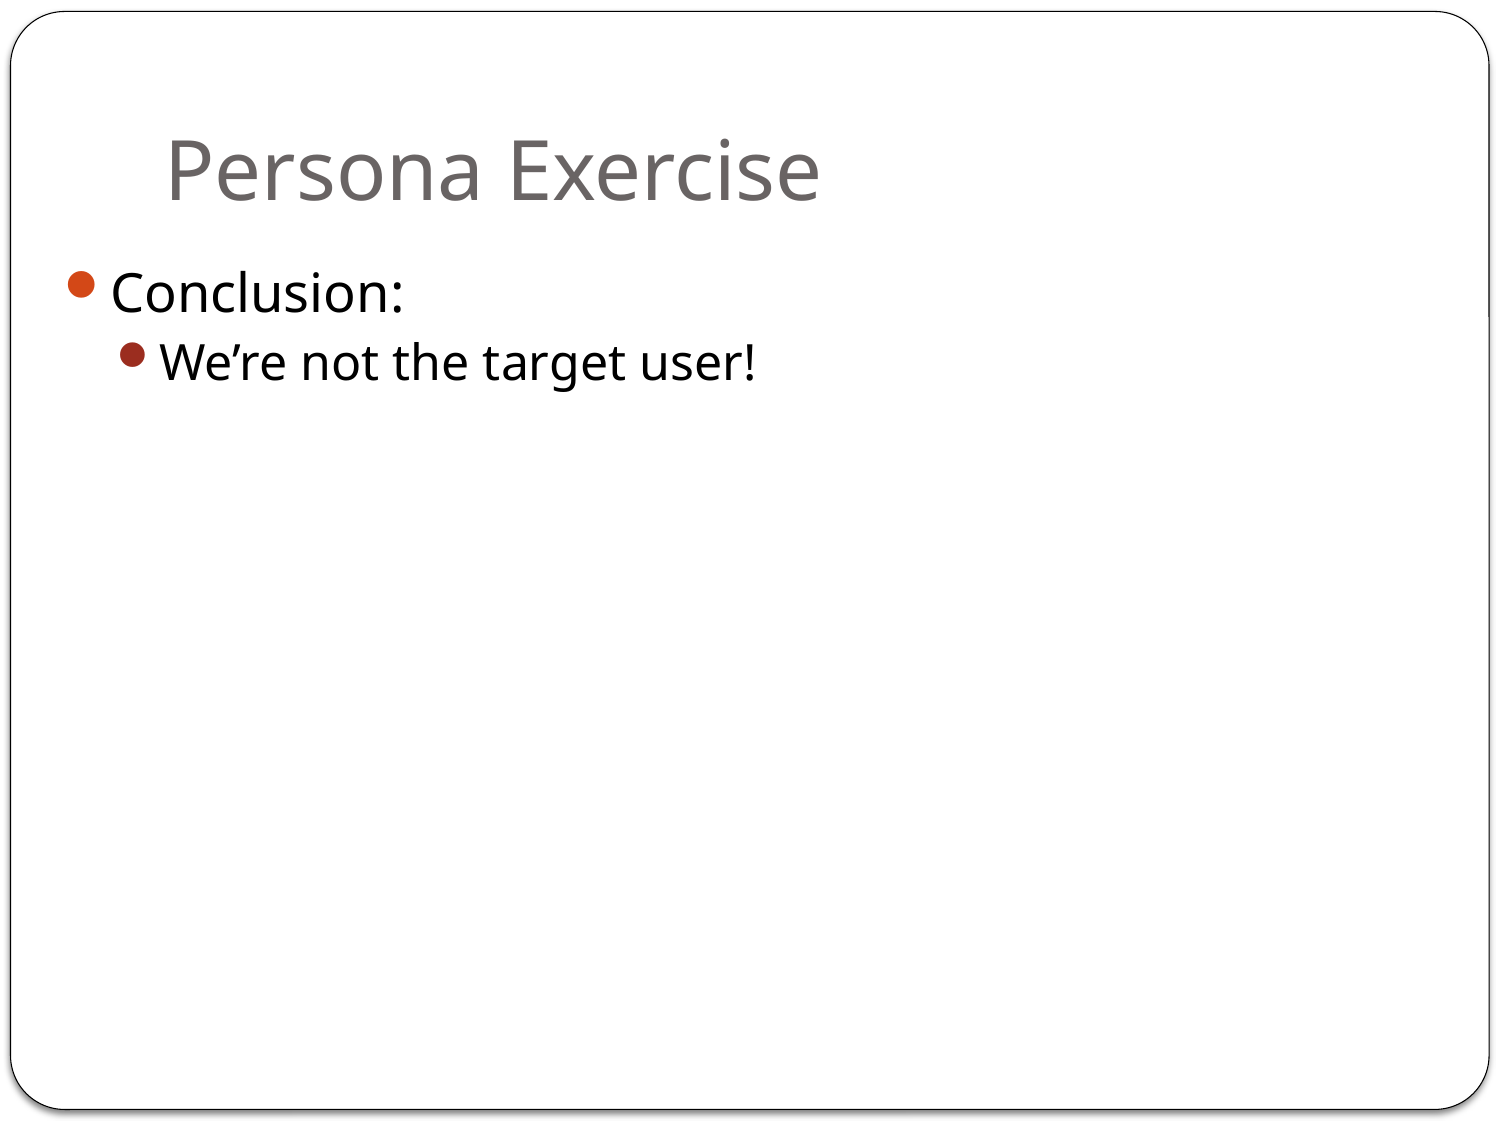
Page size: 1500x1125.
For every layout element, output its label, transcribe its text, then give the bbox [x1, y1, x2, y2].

list Conclusion: We’re not the target user! [49, 250, 1445, 1001]
title Persona Exercise [150, 45, 1425, 233]
